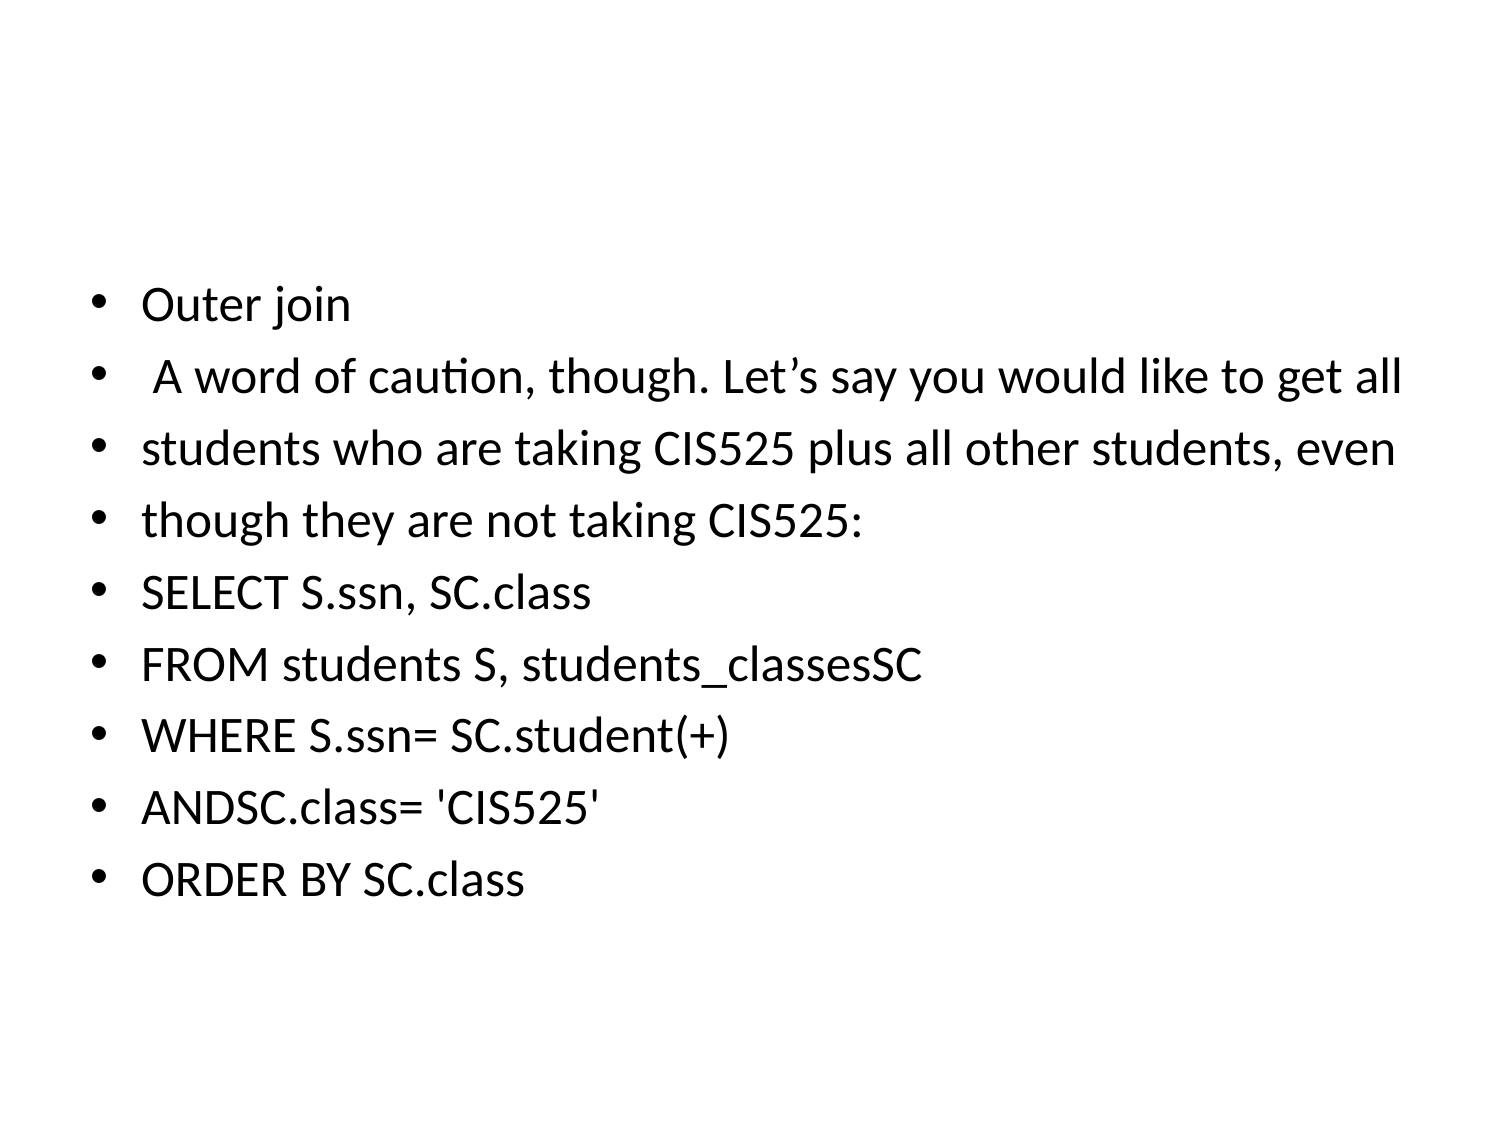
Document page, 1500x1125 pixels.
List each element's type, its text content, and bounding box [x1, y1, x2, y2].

list Outer join A word of caution, though. Let’s say you would like to get all students who are taking CIS525 plus all other students, even though they are not taking CIS525: SELECT S.ssn, SC.class FROM students S, students_classesSC WHERE S.ssn= SC.student(+) ANDSC.class= 'CIS525' ORDER BY SC.class [75, 262, 1425, 1005]
